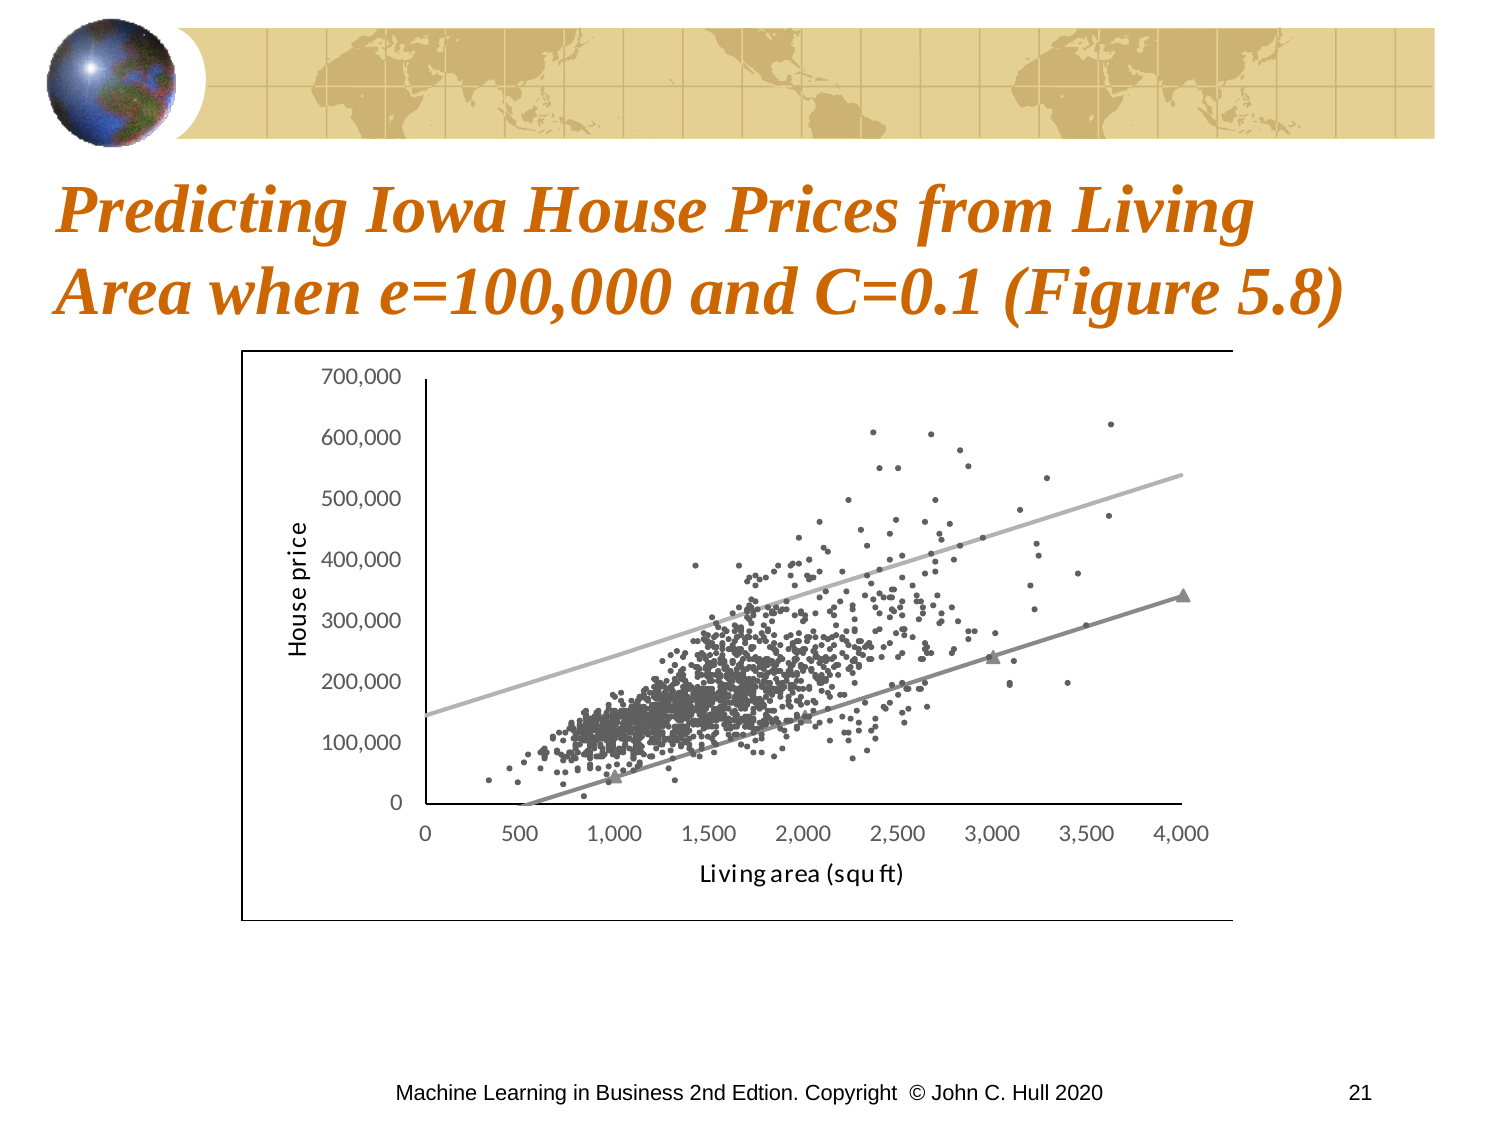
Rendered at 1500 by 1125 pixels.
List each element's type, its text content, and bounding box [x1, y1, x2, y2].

picture [42, 14, 190, 151]
slide_number 21 [1074, 1037, 1388, 1113]
footer Machine Learning in Business 2nd Edtion. Copyright © John C. Hull 2020 [299, 1037, 1074, 1113]
title Predicting Iowa House Prices from Living Area when e=100,000 and C=0.1 (Figure 5.8) [40, 152, 1412, 341]
picture [240, 349, 1234, 921]
